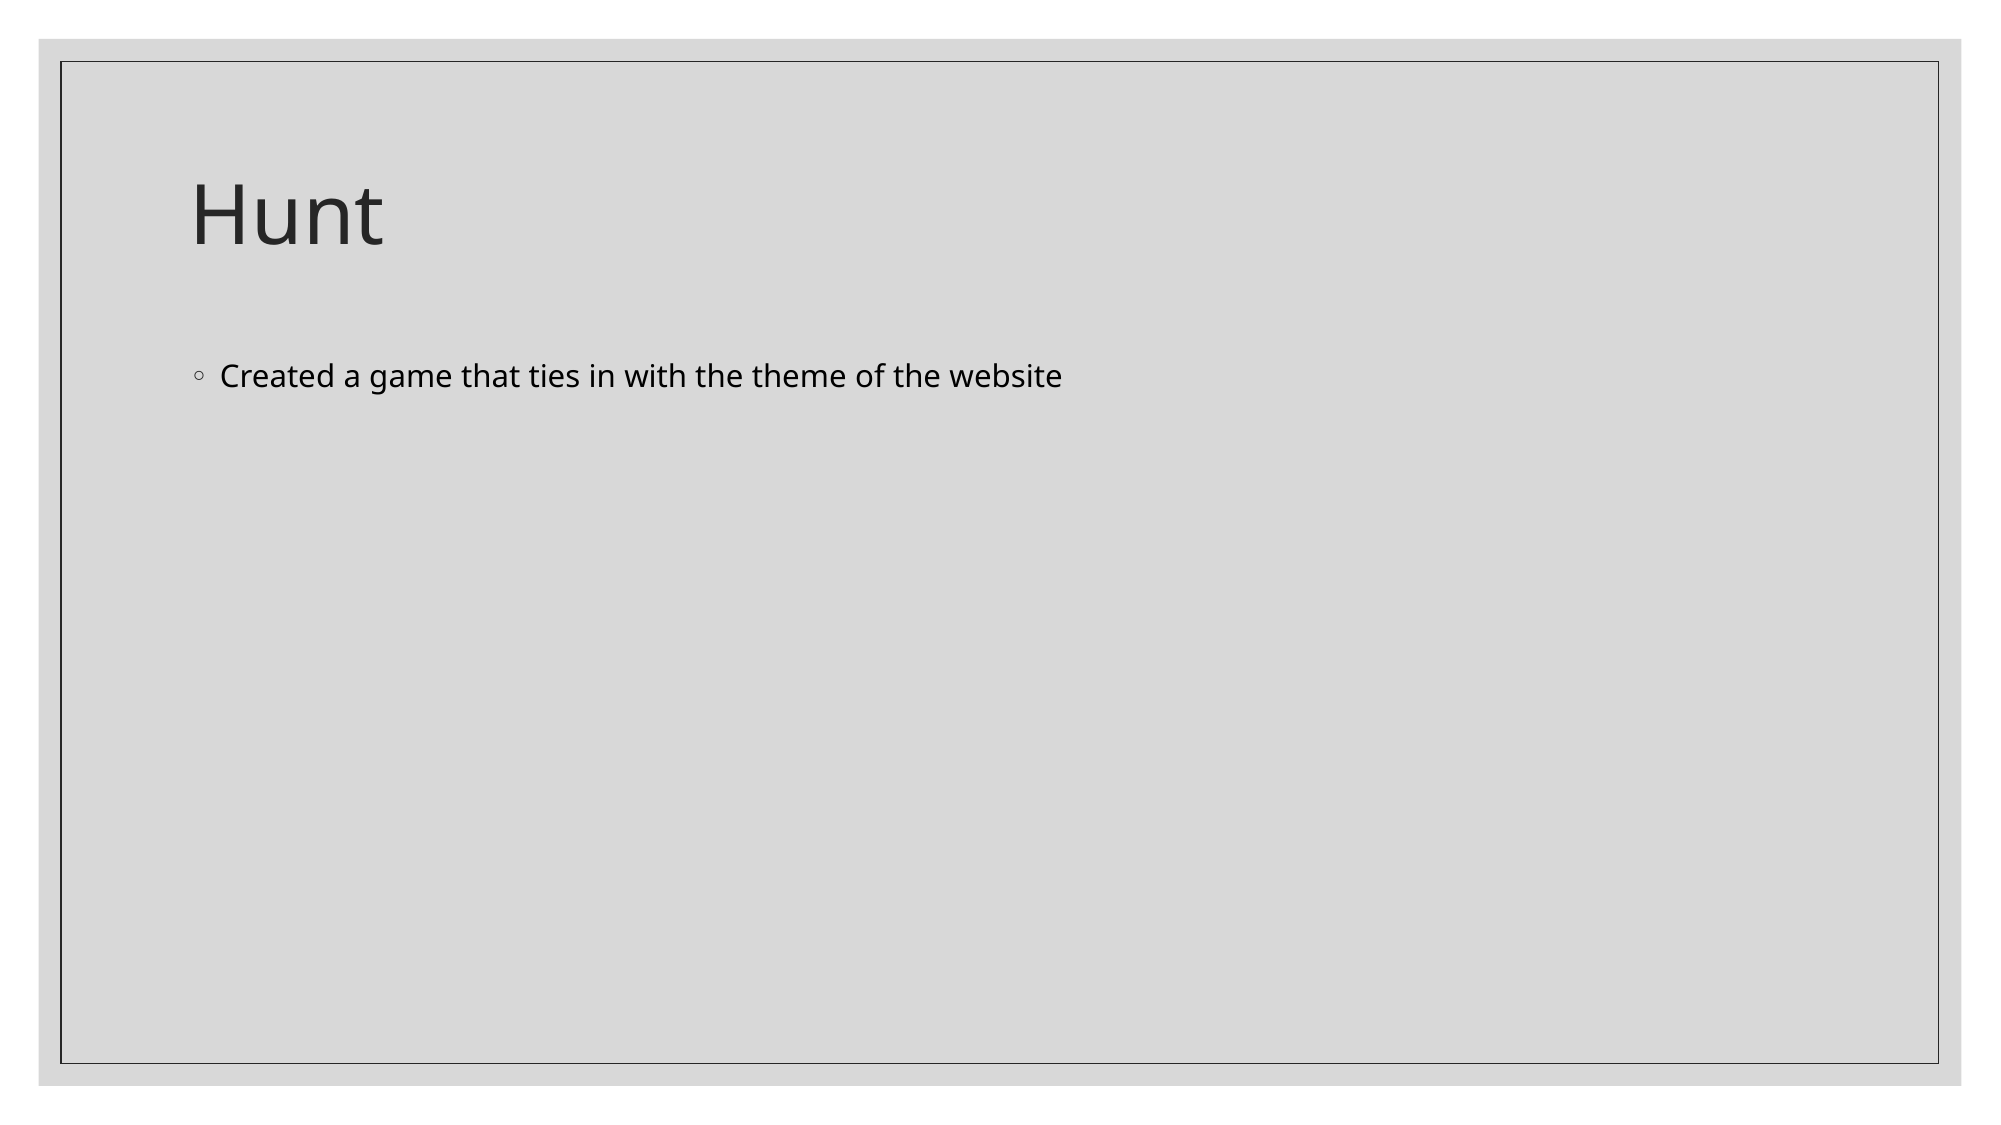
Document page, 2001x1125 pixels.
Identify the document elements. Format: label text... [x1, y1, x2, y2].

list Created a game that ties in with the theme of the website [174, 345, 1825, 977]
title Hunt [174, 105, 1825, 331]
